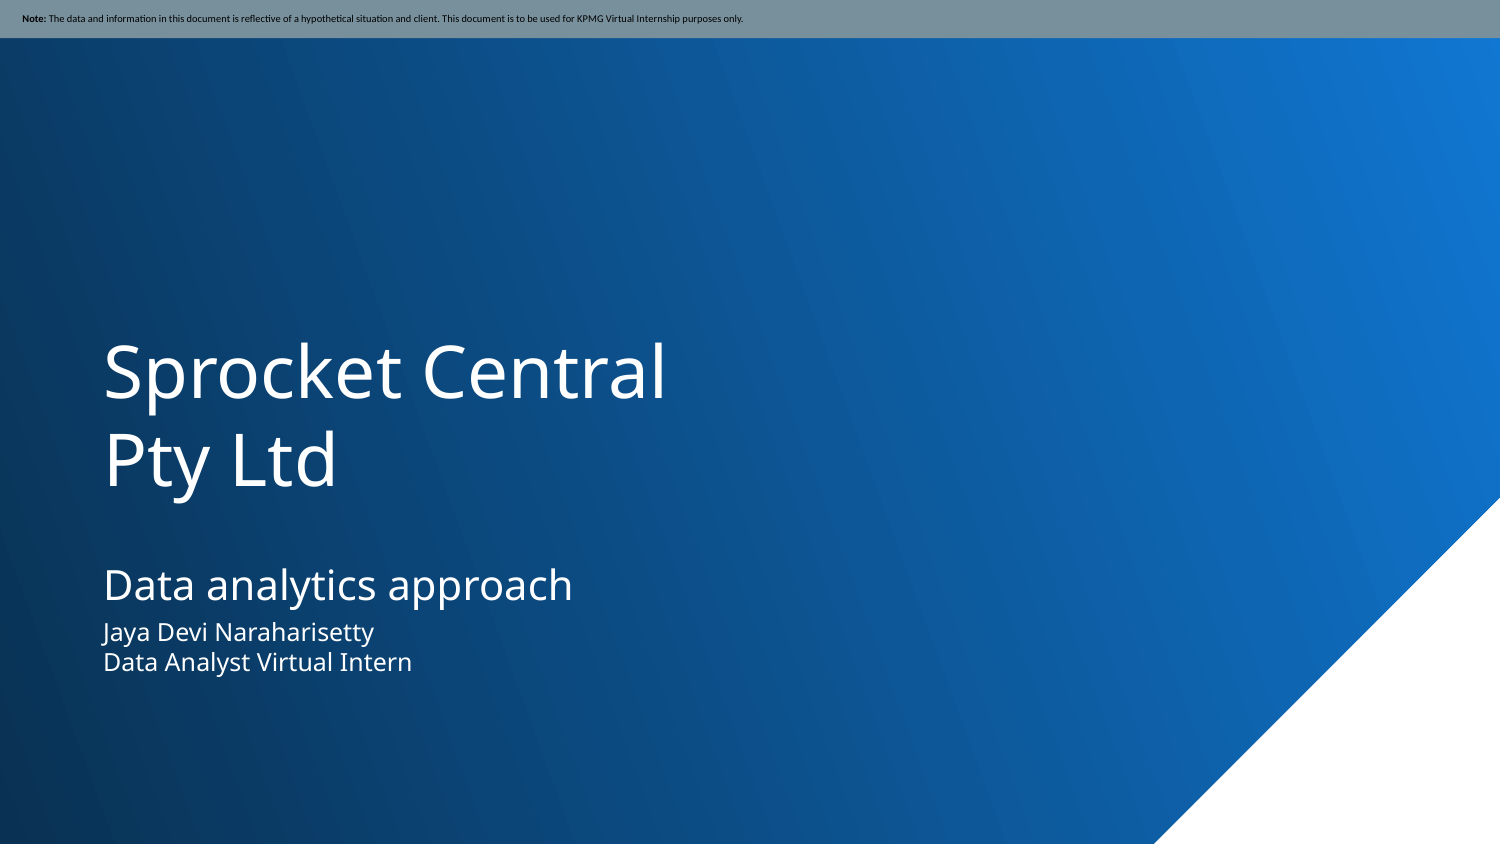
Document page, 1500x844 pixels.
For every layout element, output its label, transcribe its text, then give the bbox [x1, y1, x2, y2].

text_box Note: The data and information in this document is reflective of a hypothetical situation and client. This document is to be used for KPMG Virtual Internship purposes only. [0, 0, 1500, 39]
text_box Sprocket Central Pty Ltd [88, 310, 737, 516]
text_box Jaya Devi Naraharisetty Data Analyst Virtual Intern [88, 601, 1114, 692]
text_box [0, 39, 1500, 844]
text_box Data analytics approach [88, 543, 999, 601]
